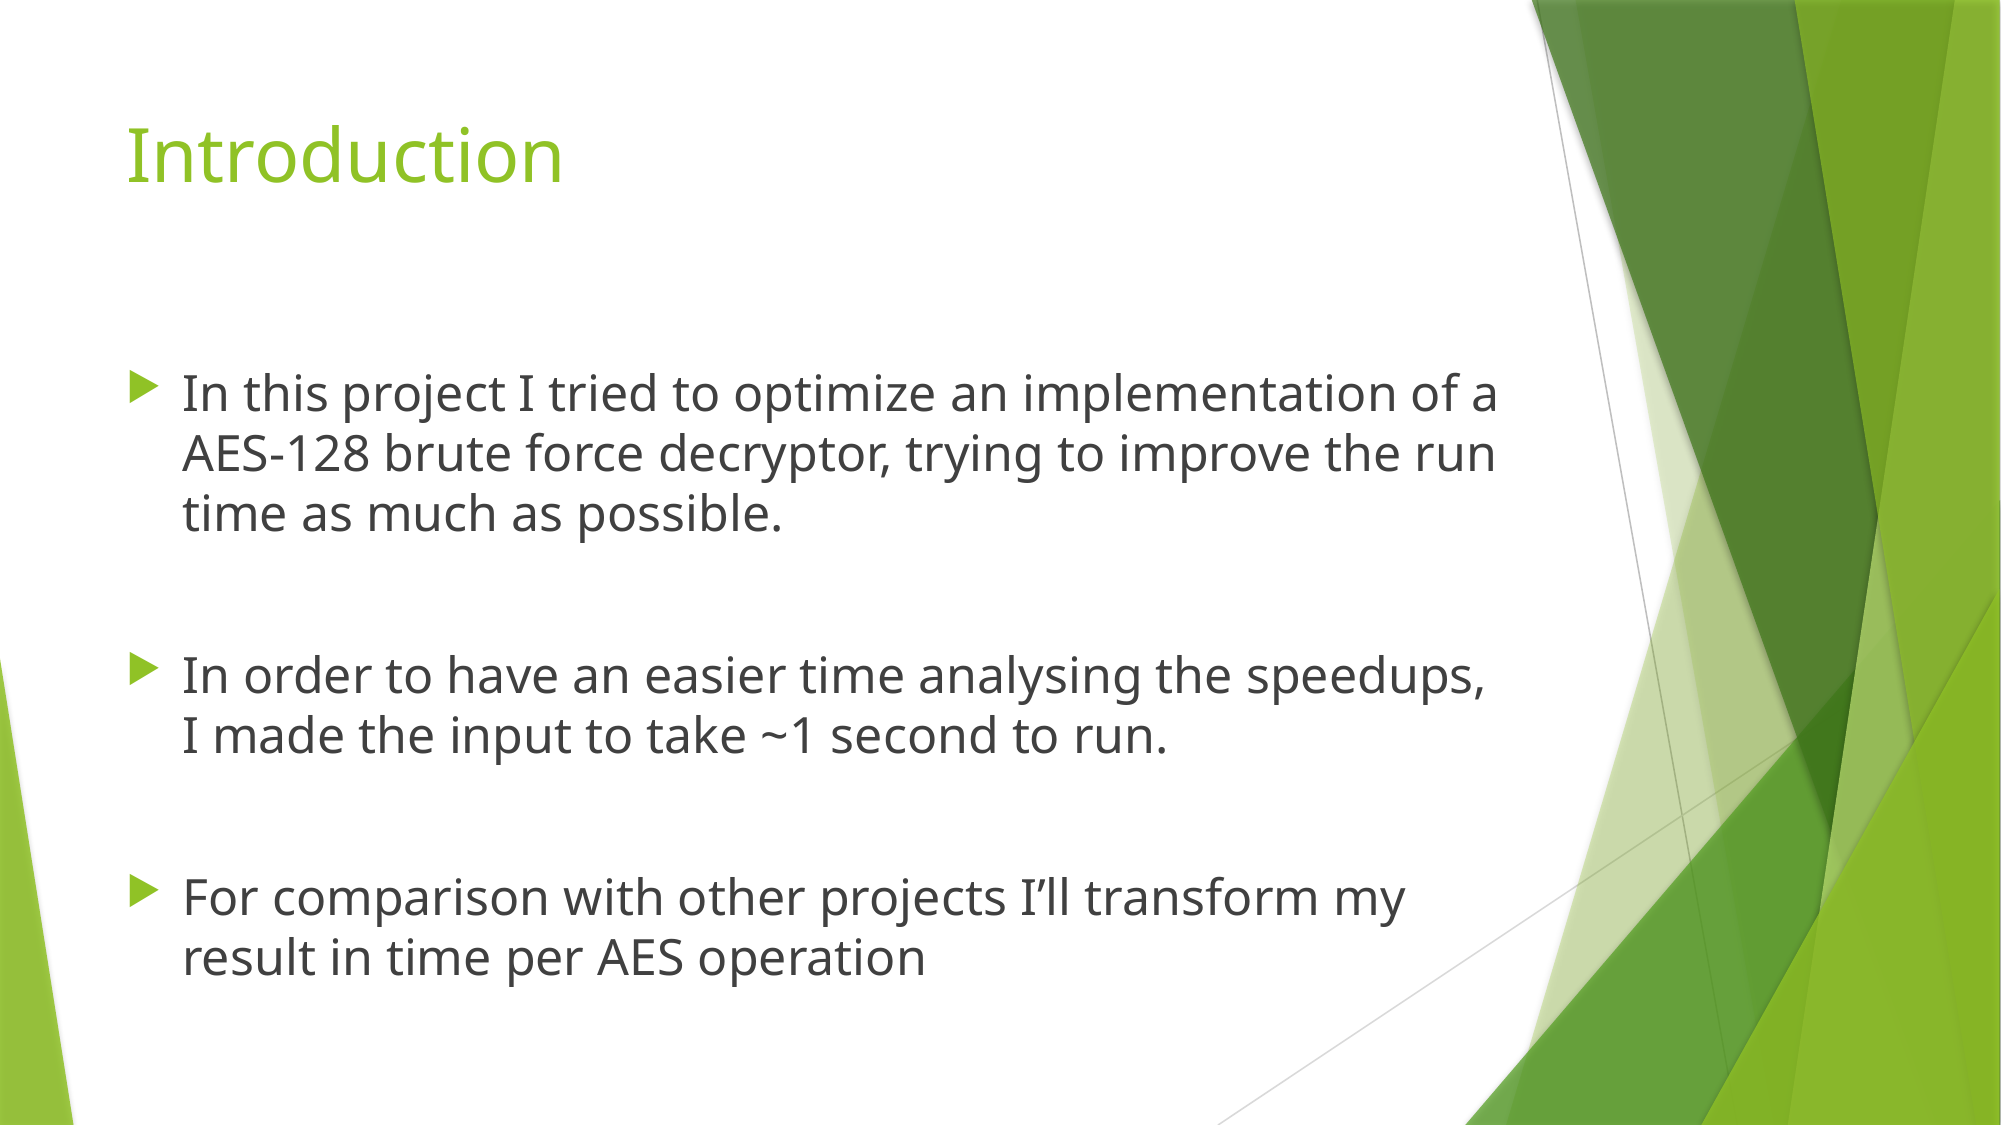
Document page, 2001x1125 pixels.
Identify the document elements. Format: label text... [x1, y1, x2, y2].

list In this project I tried to optimize an implementation of a AES-128 brute force decryptor, trying to improve the run time as much as possible. In order to have an easier time analysing the speedups, I made the input to take ~1 second to run. For comparison with other projects I’ll transform my result in time per AES operation [111, 354, 1522, 992]
title Introduction [111, 99, 1522, 317]
